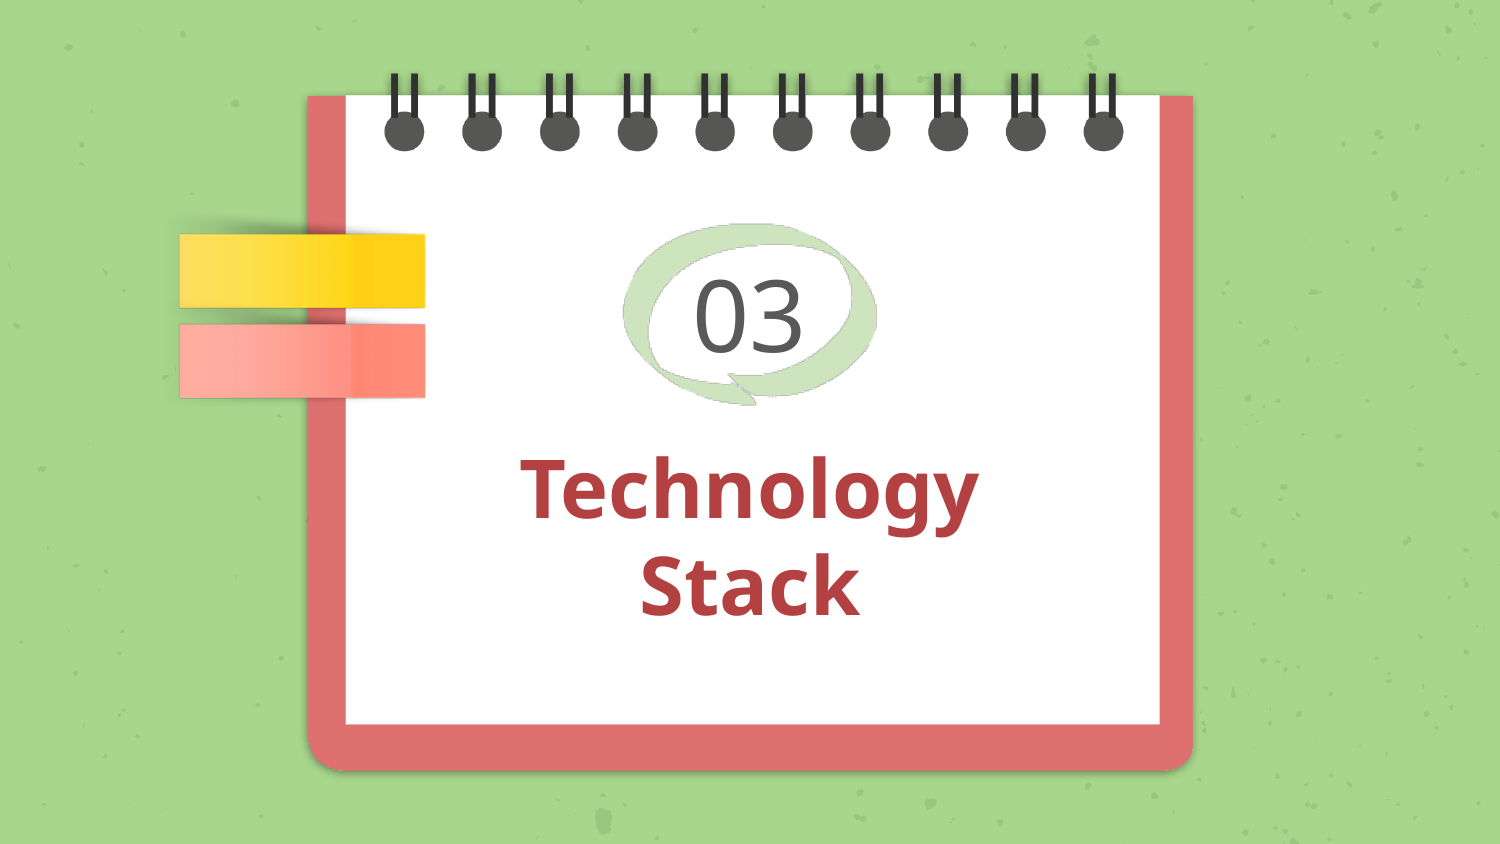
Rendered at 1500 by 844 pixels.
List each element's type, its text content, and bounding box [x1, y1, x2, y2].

picture [136, 73, 1193, 771]
title Technology Stack [432, 421, 1068, 556]
